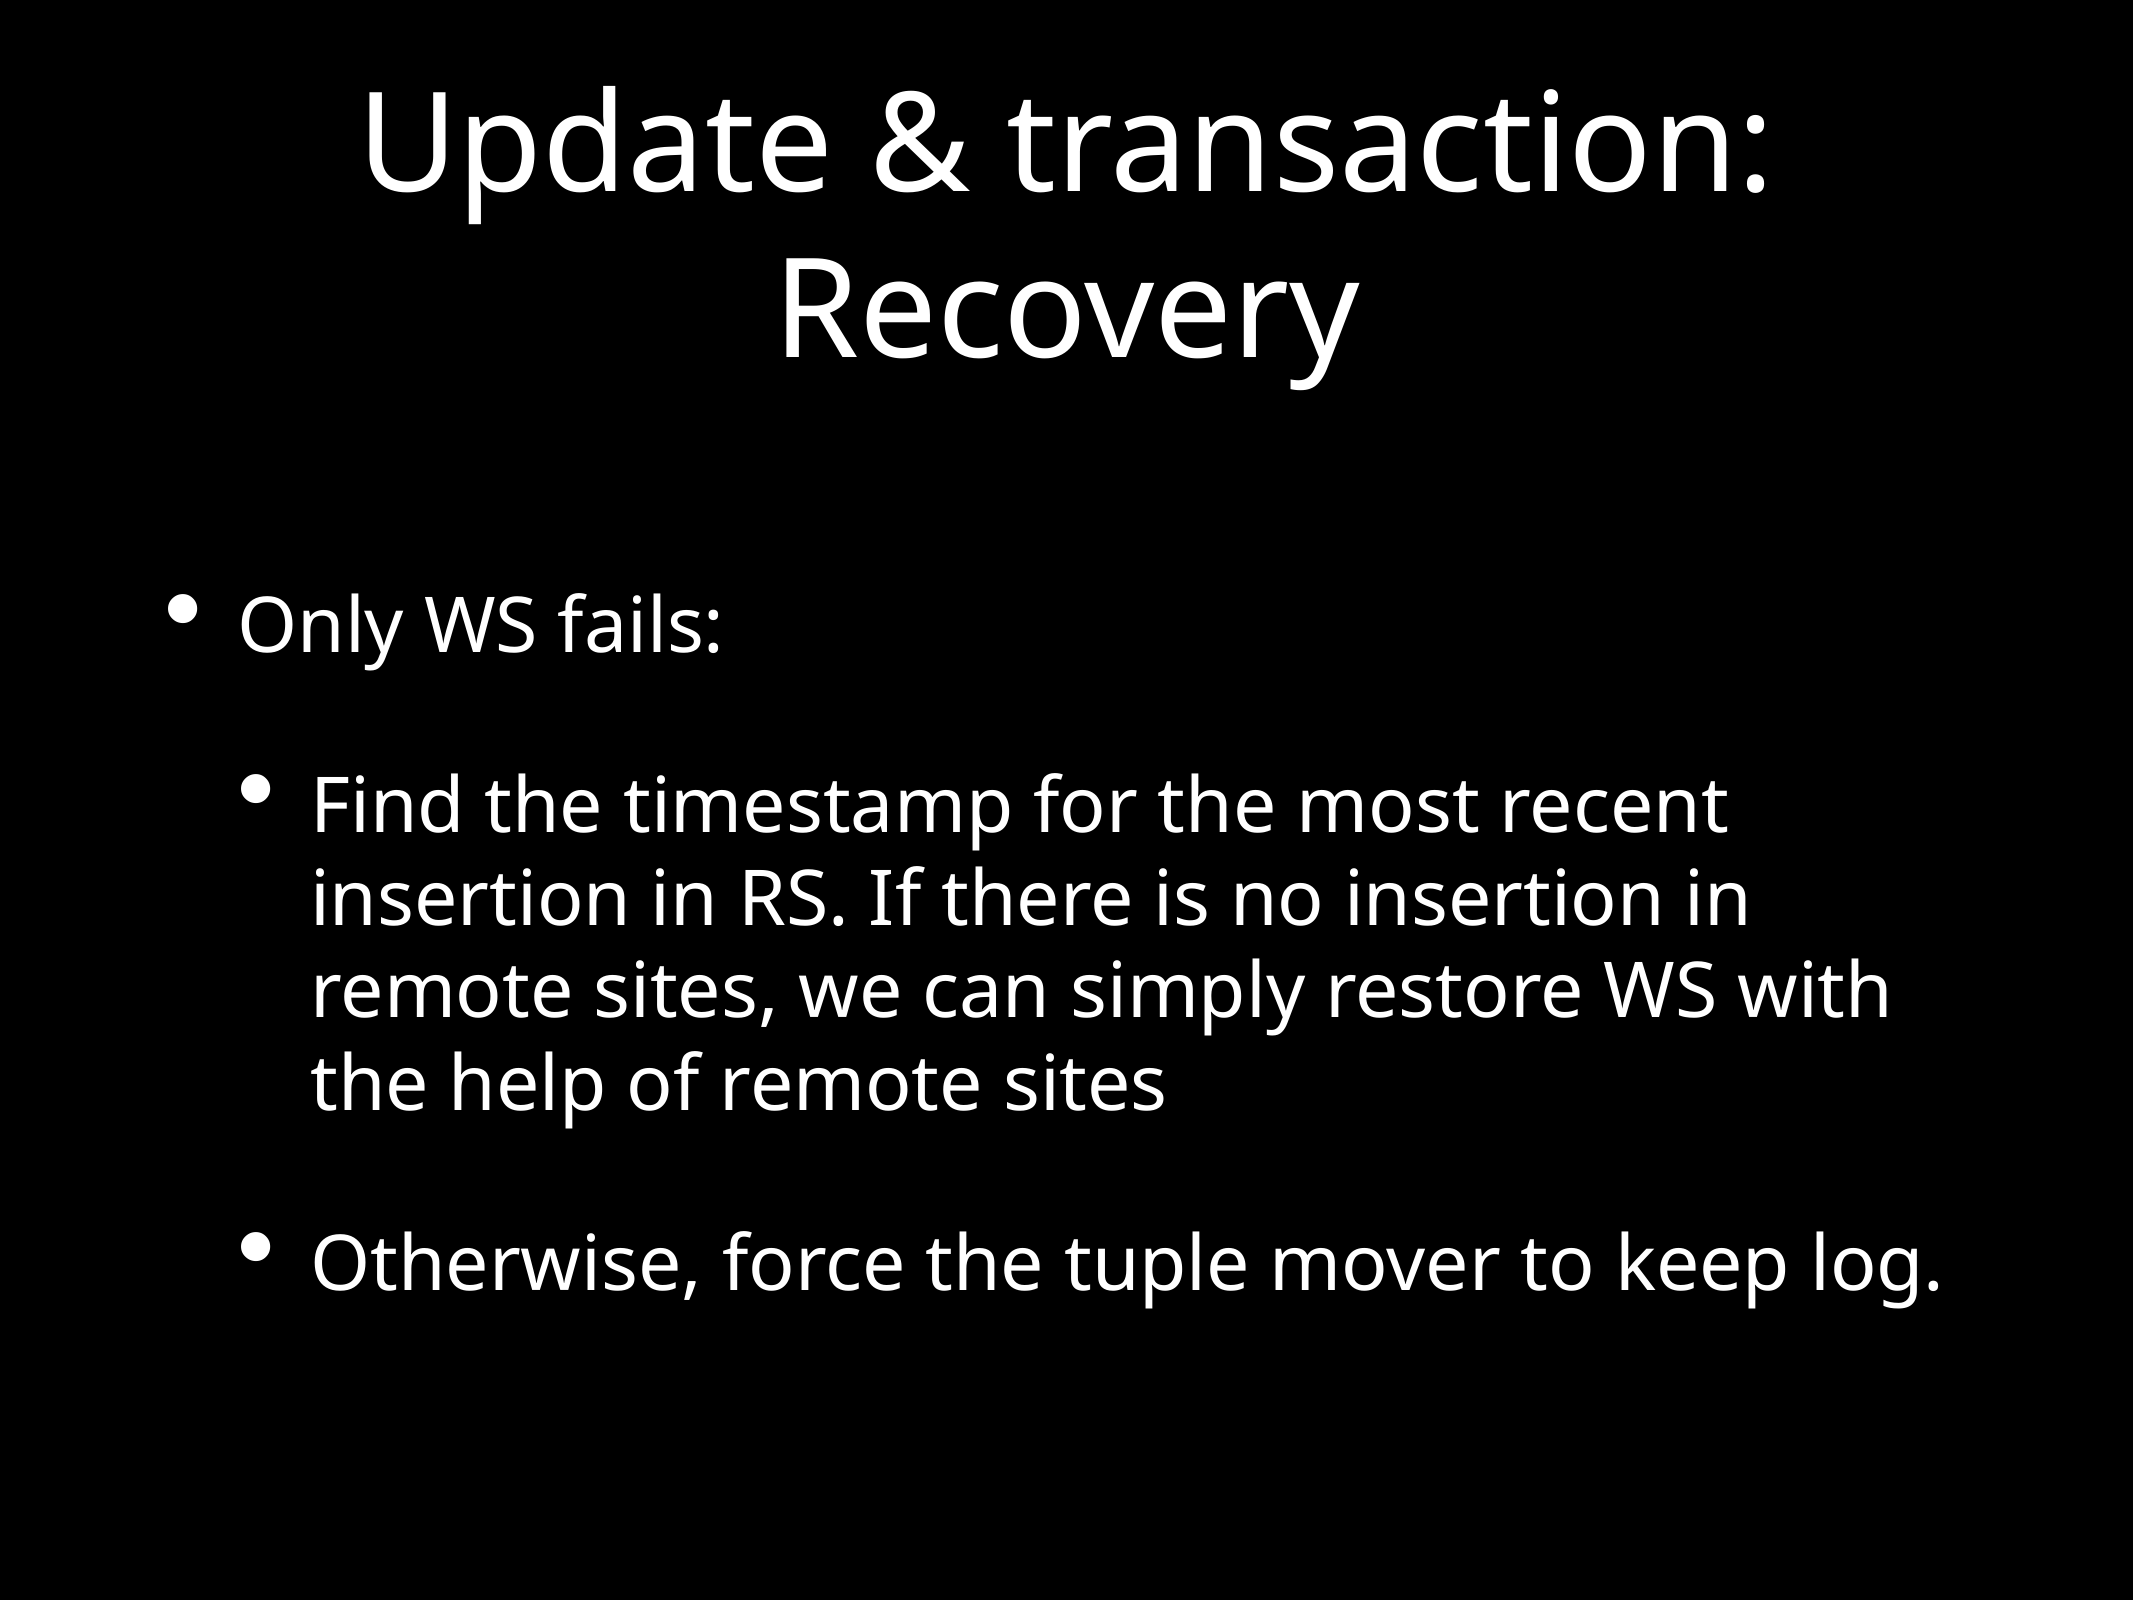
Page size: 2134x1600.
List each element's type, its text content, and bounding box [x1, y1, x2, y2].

list Only WS fails: Find the timestamp for the most recent insertion in RS. If there is no insertion in remote sites, we can simply restore WS with the help of remote sites Otherwise, force the tuple mover to keep log. [155, 424, 1978, 1457]
title Update & transaction: Recovery [155, 41, 1978, 397]
